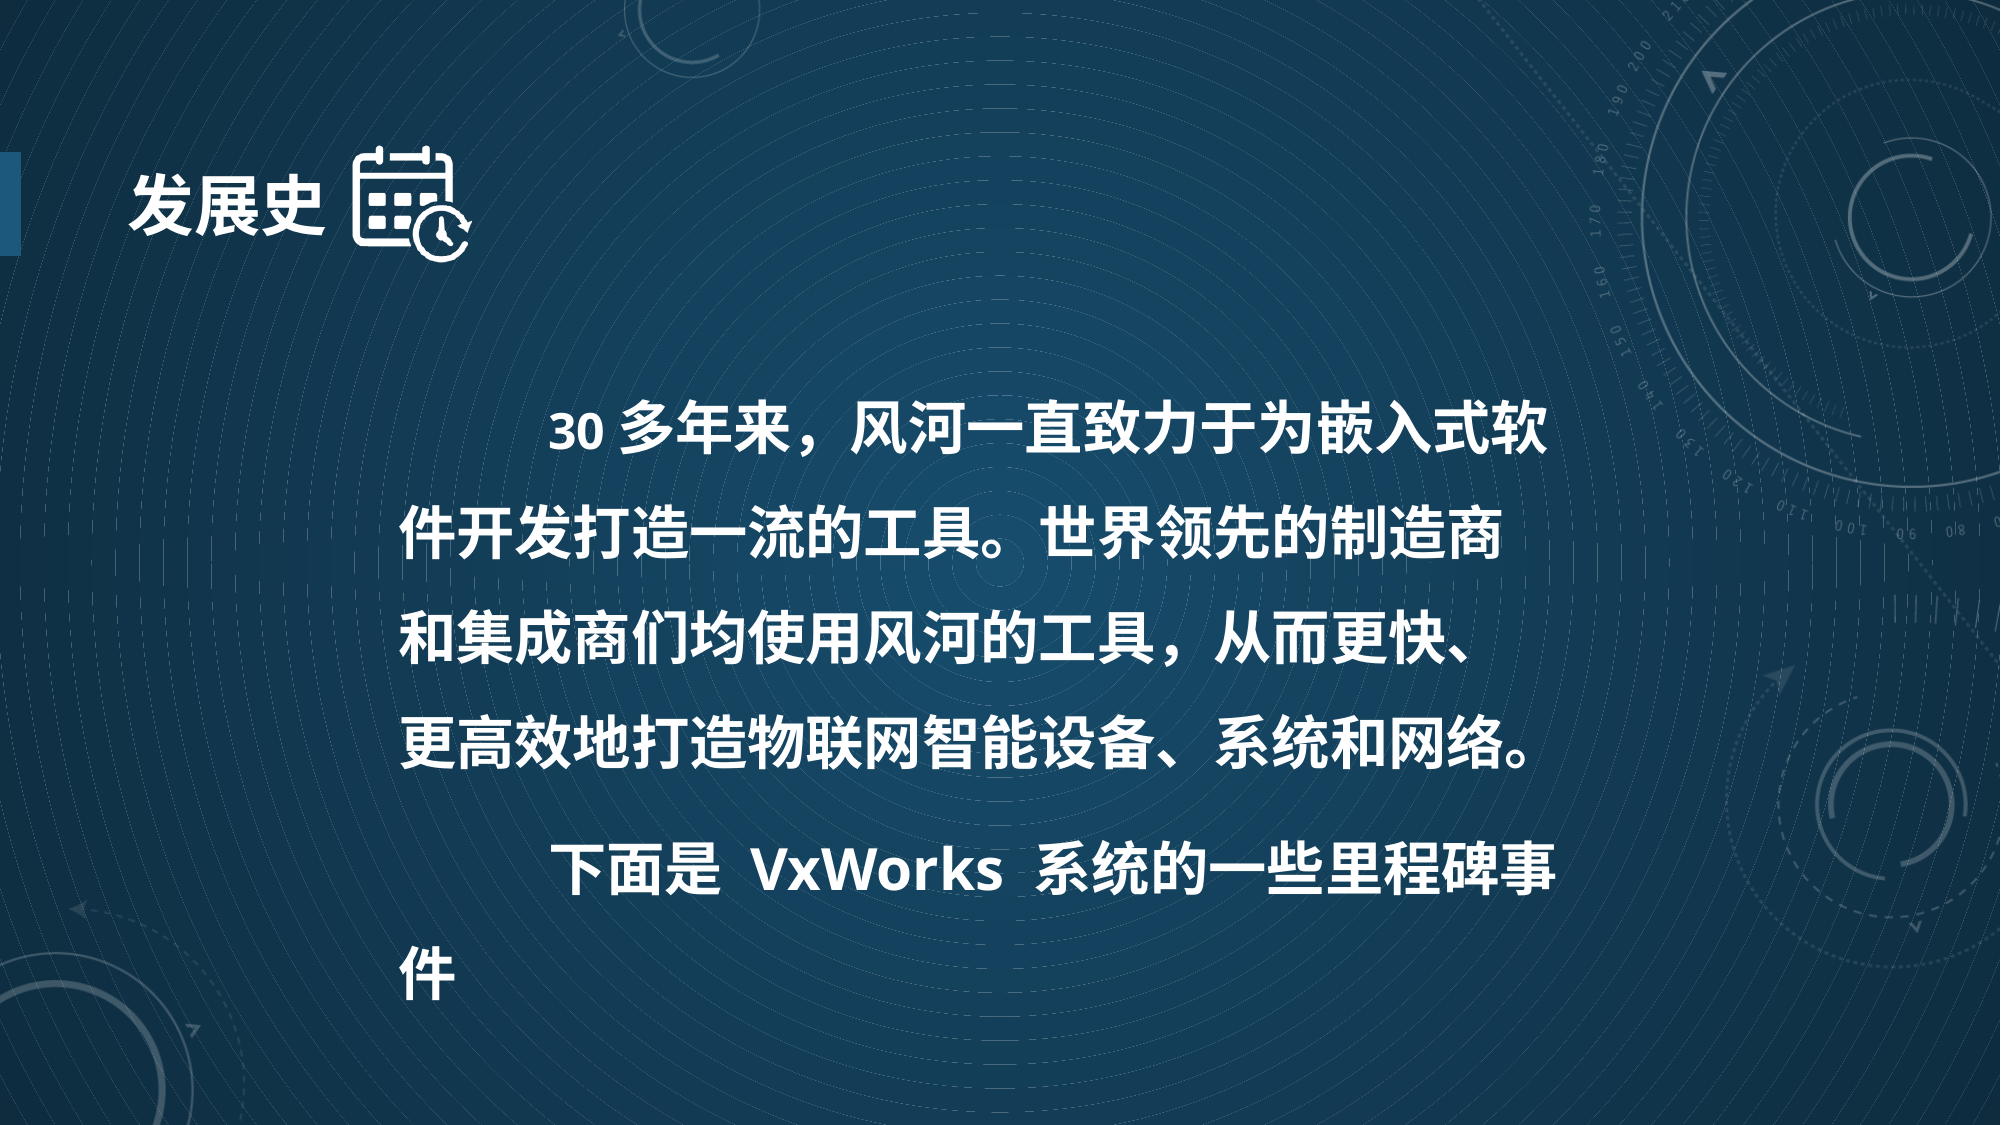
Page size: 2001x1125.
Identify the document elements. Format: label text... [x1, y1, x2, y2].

picture [0, 0, 2000, 1125]
title 发展史 [112, 99, 1891, 307]
list 30多年来，风河一直致力于为嵌入式软件开发打造一流的工具。世界领先的制造商和集成商们均使用风河的工具，从而更快、更高效地打造物联网智能设备、系统和网络。 下面是 VxWorks 系统的一些里程碑事件 [383, 349, 1575, 892]
